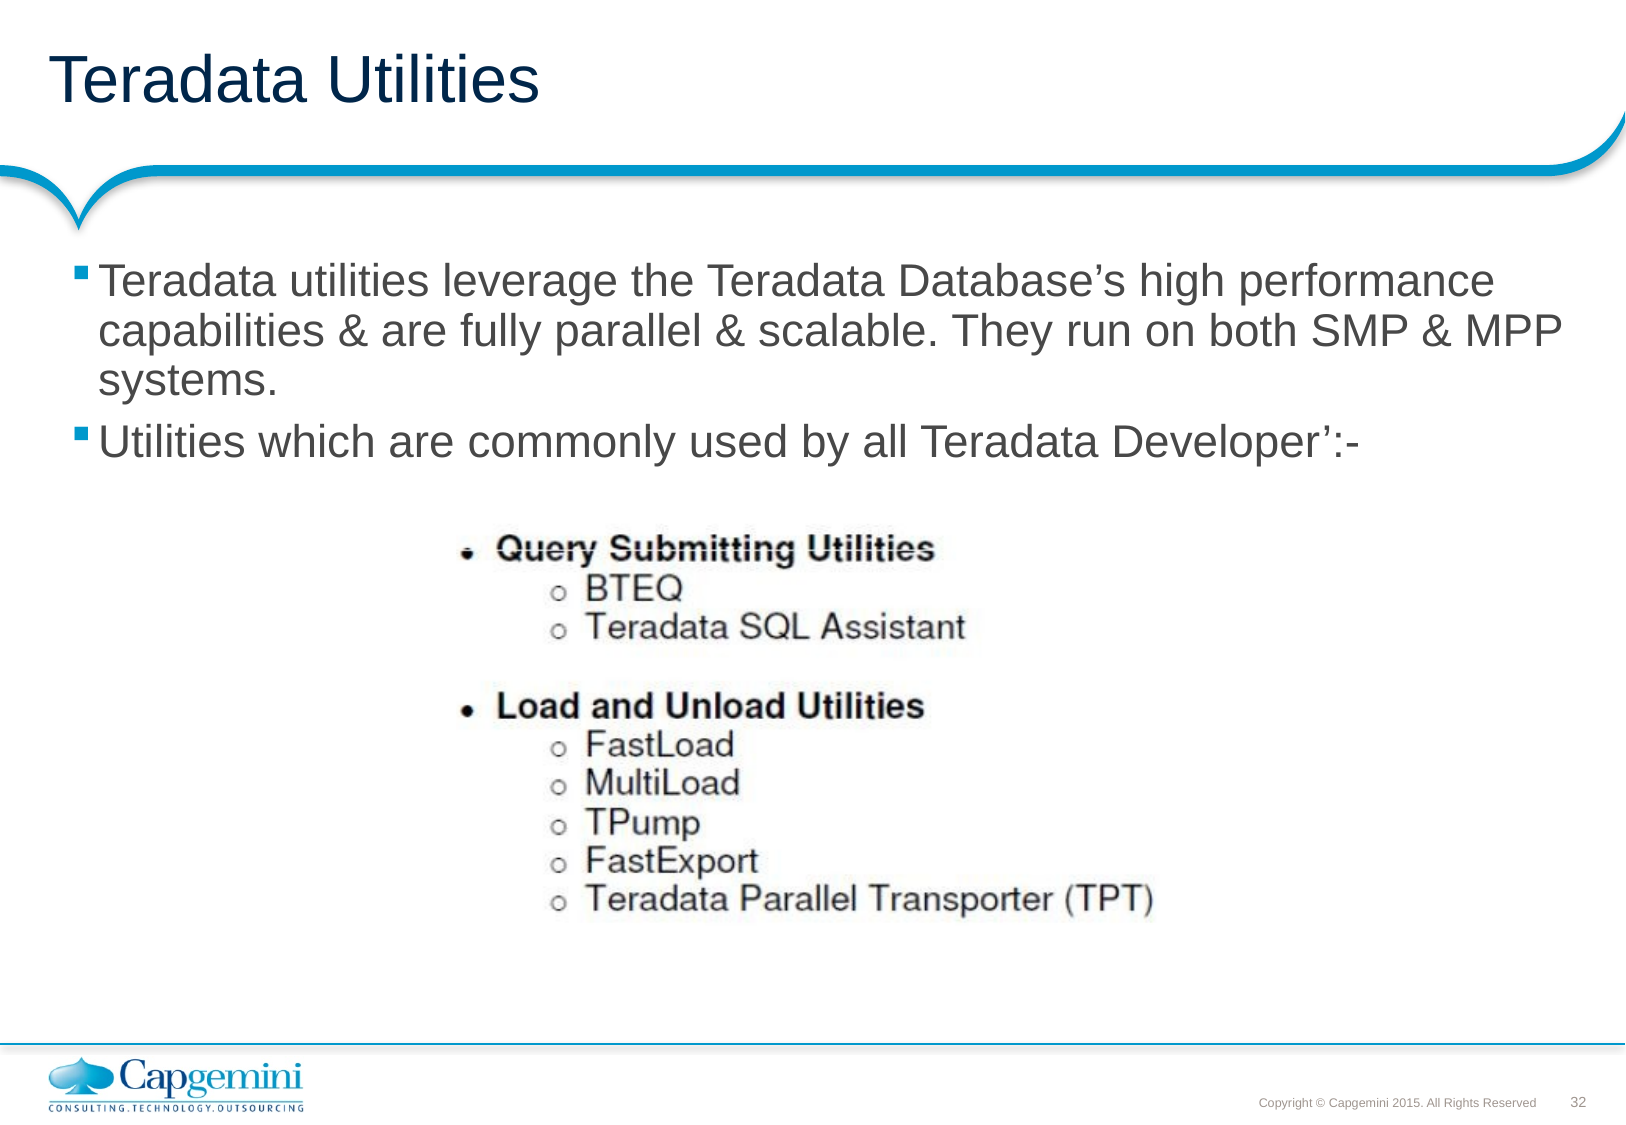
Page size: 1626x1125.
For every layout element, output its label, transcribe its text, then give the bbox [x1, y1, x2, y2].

title Teradata Utilities [0, 0, 1625, 165]
picture [48, 1056, 304, 1113]
text_box [456, 512, 1169, 1000]
list Teradata utilities leverage the Teradata Database’s high performance capabilities & are fully parallel & scalable. They run on both SMP & MPP systems. Utilities which are commonly used by all Teradata Developer’:- [53, 245, 1625, 1007]
